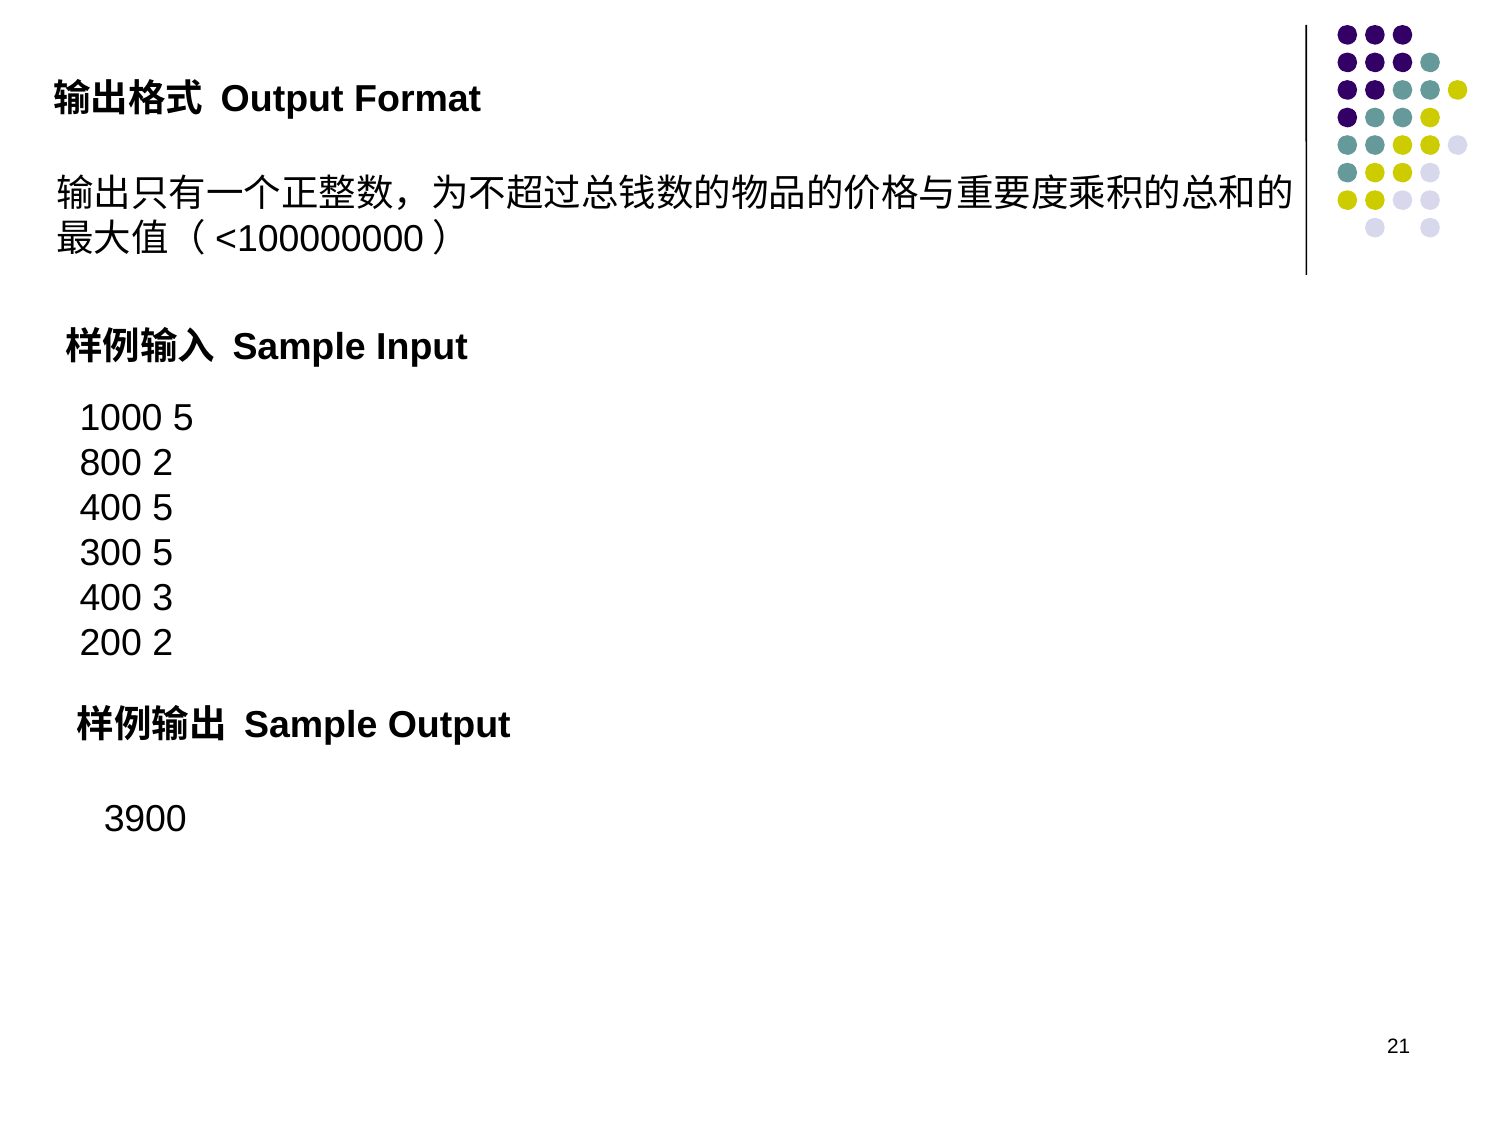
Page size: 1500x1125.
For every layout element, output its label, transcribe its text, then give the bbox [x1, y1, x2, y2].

text_box 输出格式 Output Format [38, 66, 507, 127]
text_box 样例输出 Sample Output [62, 692, 537, 753]
text_box 样例输入 Sample Input [50, 314, 494, 375]
text_box 3900 [88, 786, 202, 847]
text_box 1000 5 800 2 400 5 300 5 400 3 200 2 [64, 385, 815, 671]
slide_number 21 [1074, 1025, 1425, 1100]
text_box 输出只有一个正整数，为不超过总钱数的物品的价格与重要度乘积的总和的 最大值（<100000000） [41, 161, 1309, 266]
